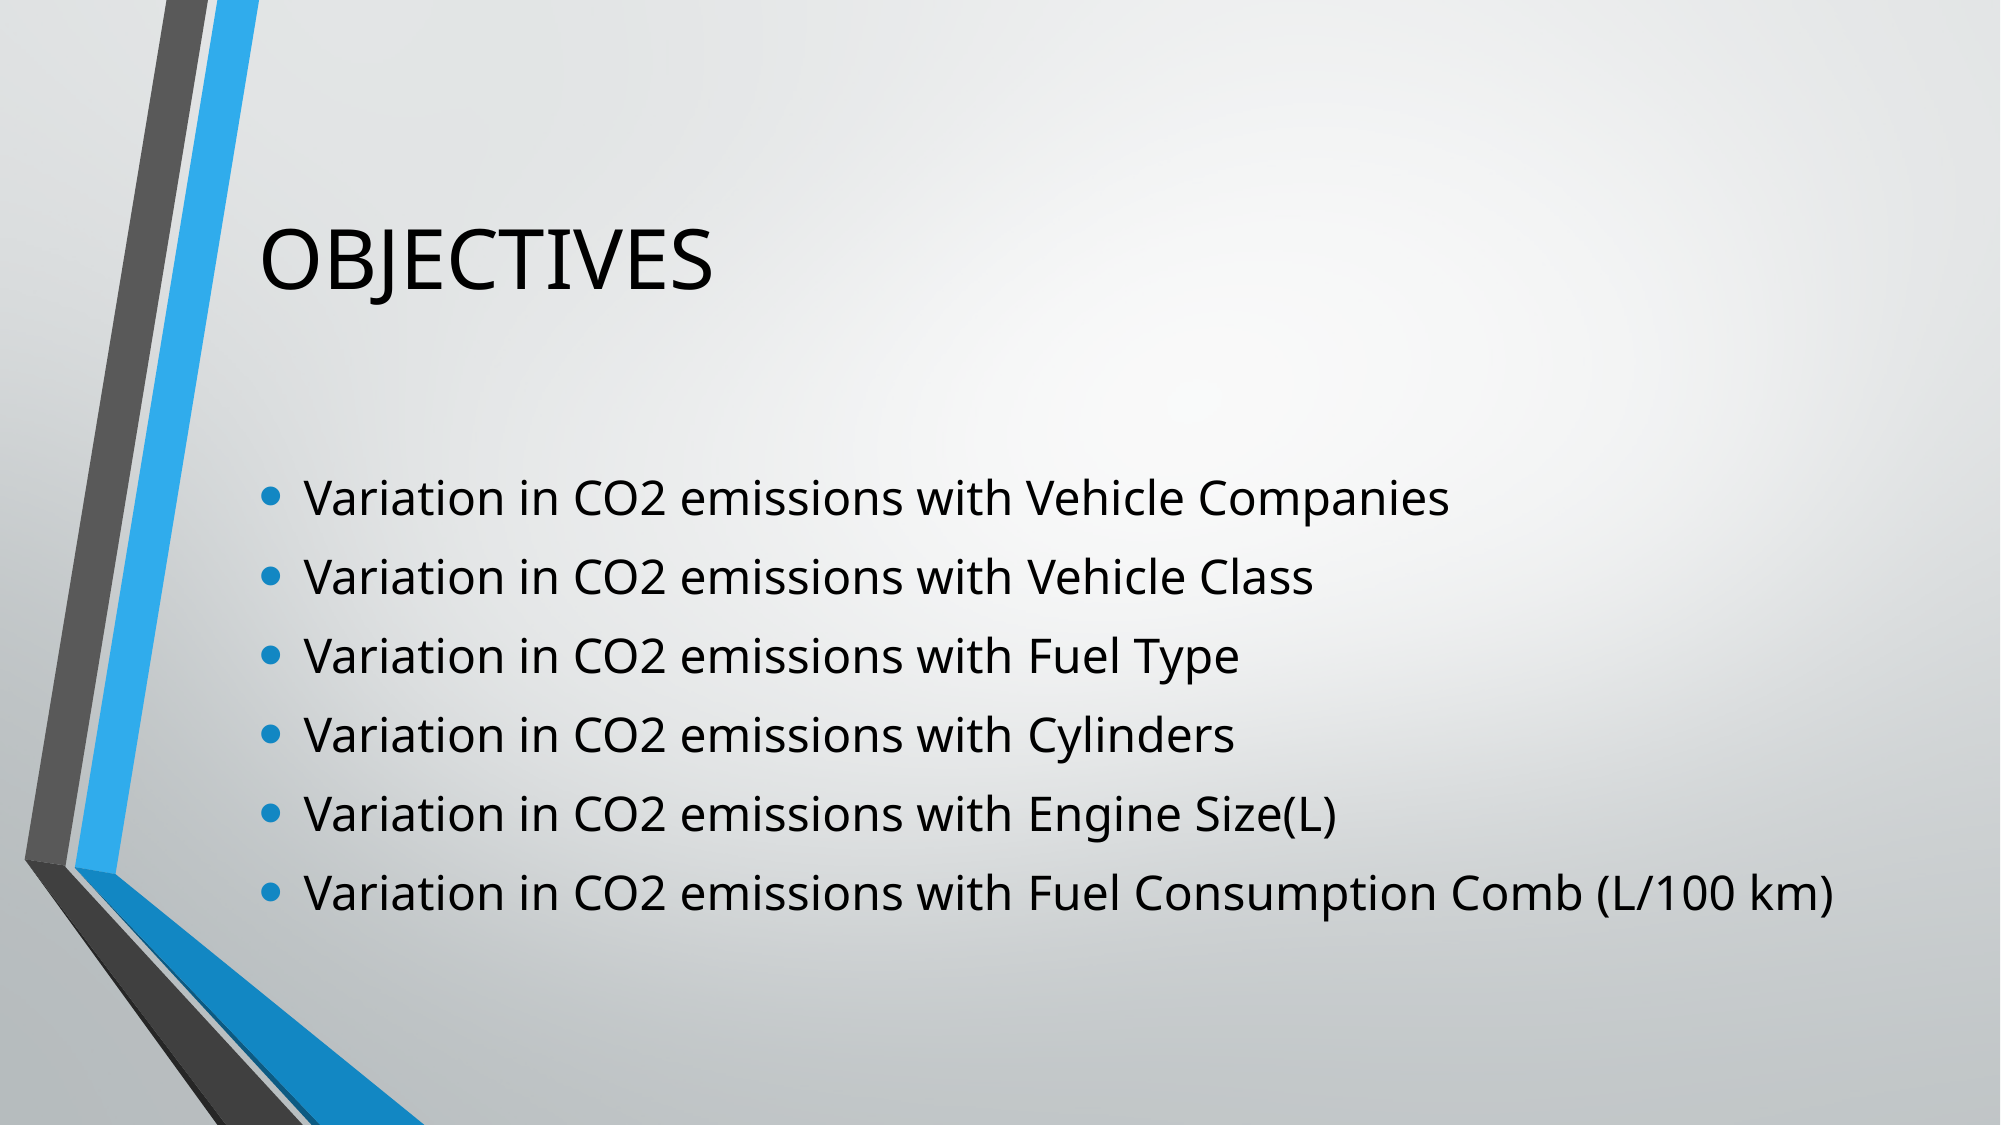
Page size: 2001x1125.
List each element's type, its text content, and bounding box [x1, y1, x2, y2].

title OBJECTIVES [243, 112, 1887, 400]
list Variation in CO2 emissions with Vehicle Companies Variation in CO2 emissions with Vehicle Class Variation in CO2 emissions with Fuel Type Variation in CO2 emissions with Cylinders Variation in CO2 emissions with Engine Size(L) Variation in CO2 emissions with Fuel Consumption Comb (L/100 km) [243, 437, 1887, 950]
